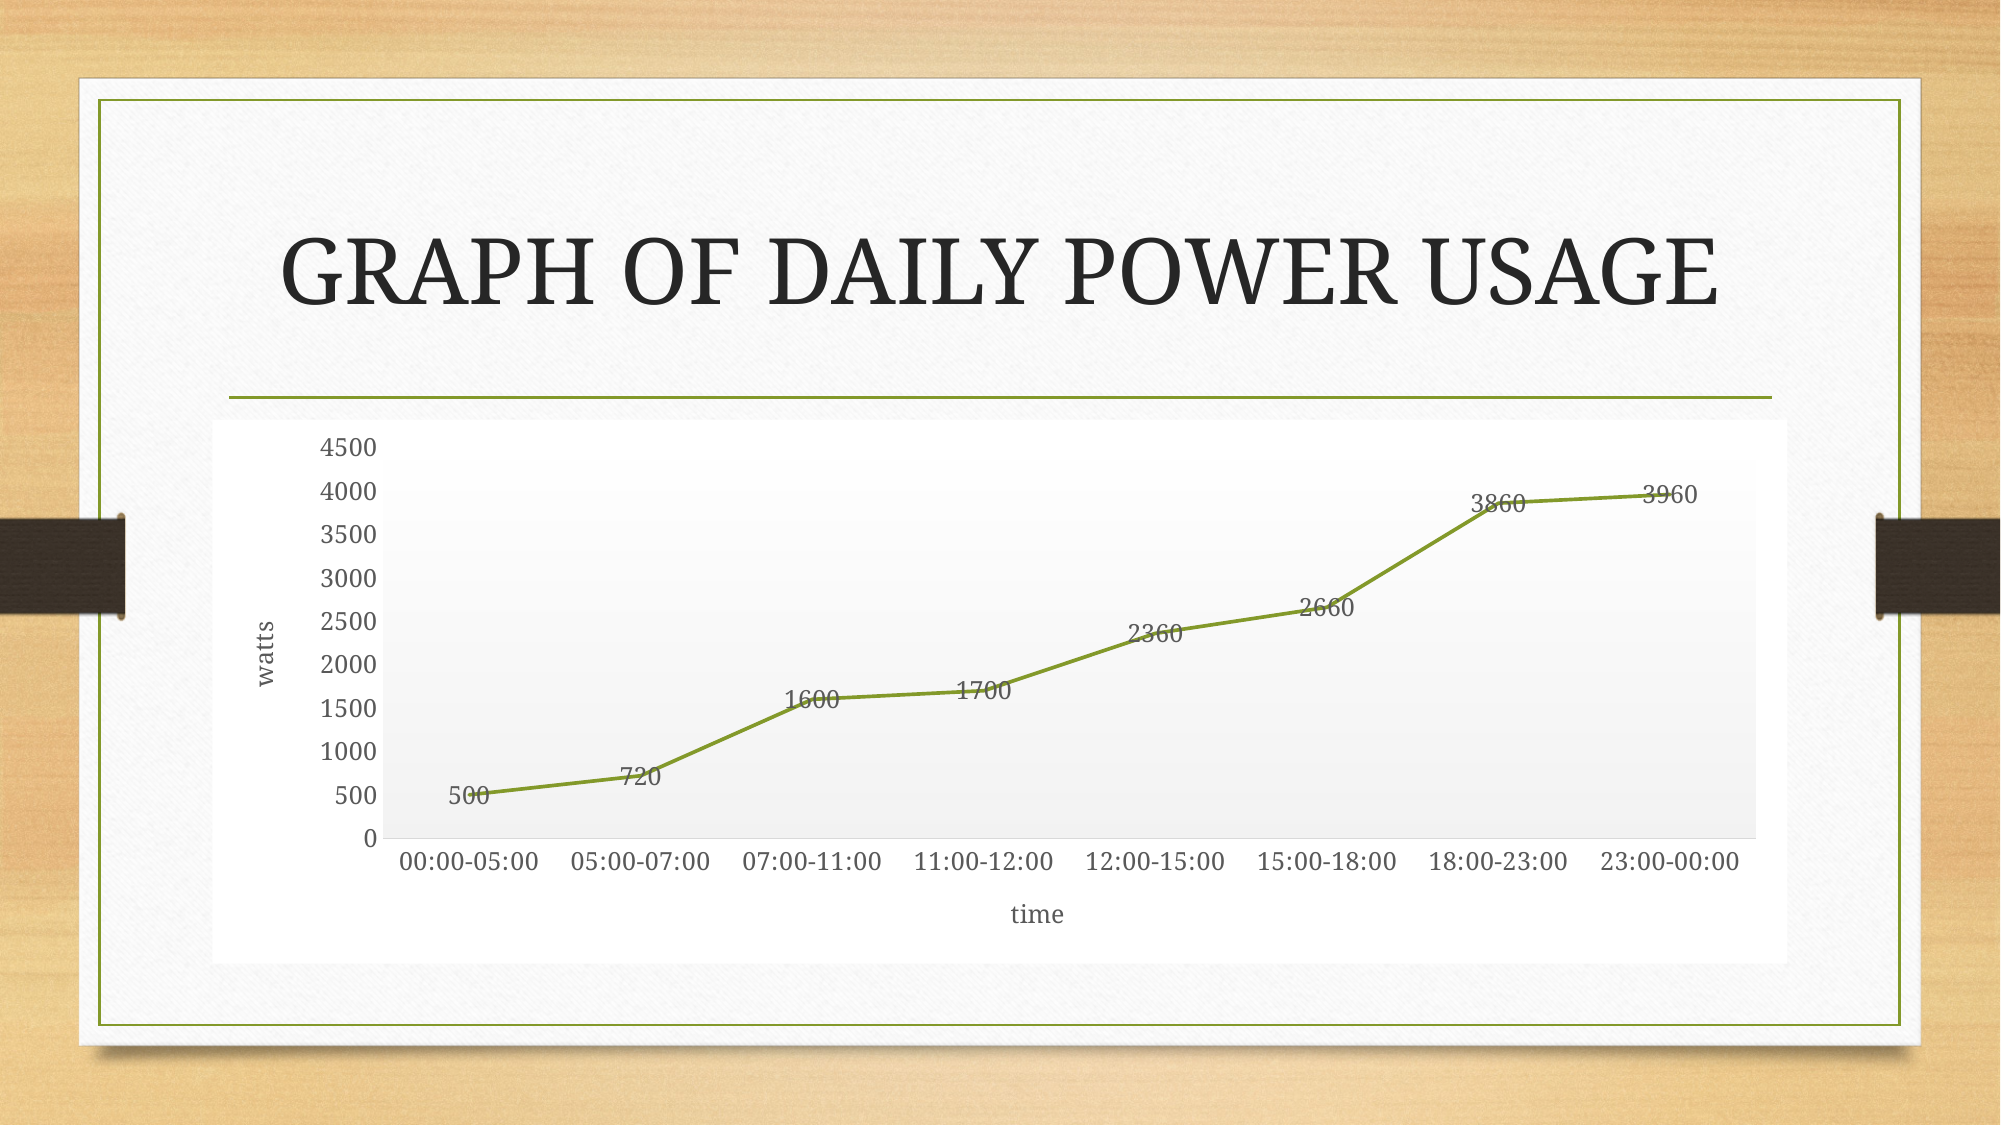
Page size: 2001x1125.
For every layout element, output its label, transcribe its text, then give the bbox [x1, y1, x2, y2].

chart [212, 419, 1788, 964]
picture [0, 0, 2001, 1125]
title GRAPH OF DAILY POWER USAGE [212, 161, 1788, 375]
